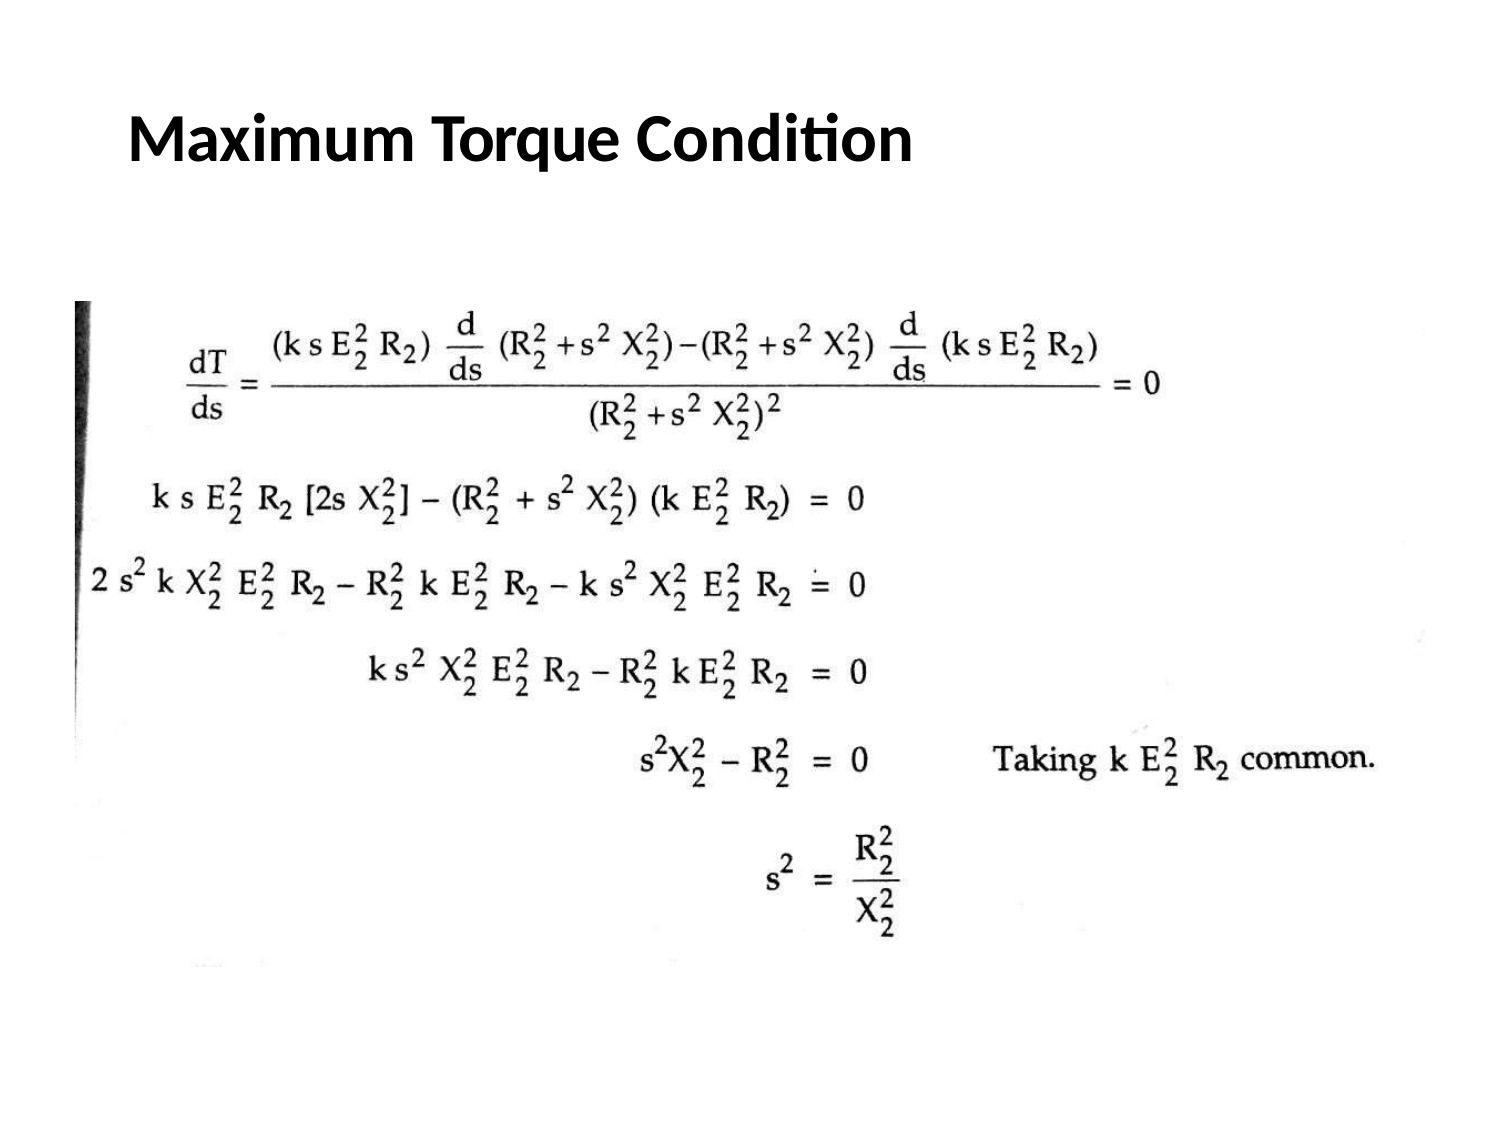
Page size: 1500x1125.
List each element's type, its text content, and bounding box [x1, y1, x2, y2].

text_box [74, 301, 1425, 967]
title Maximum Torque Condition [125, 37, 1284, 228]
